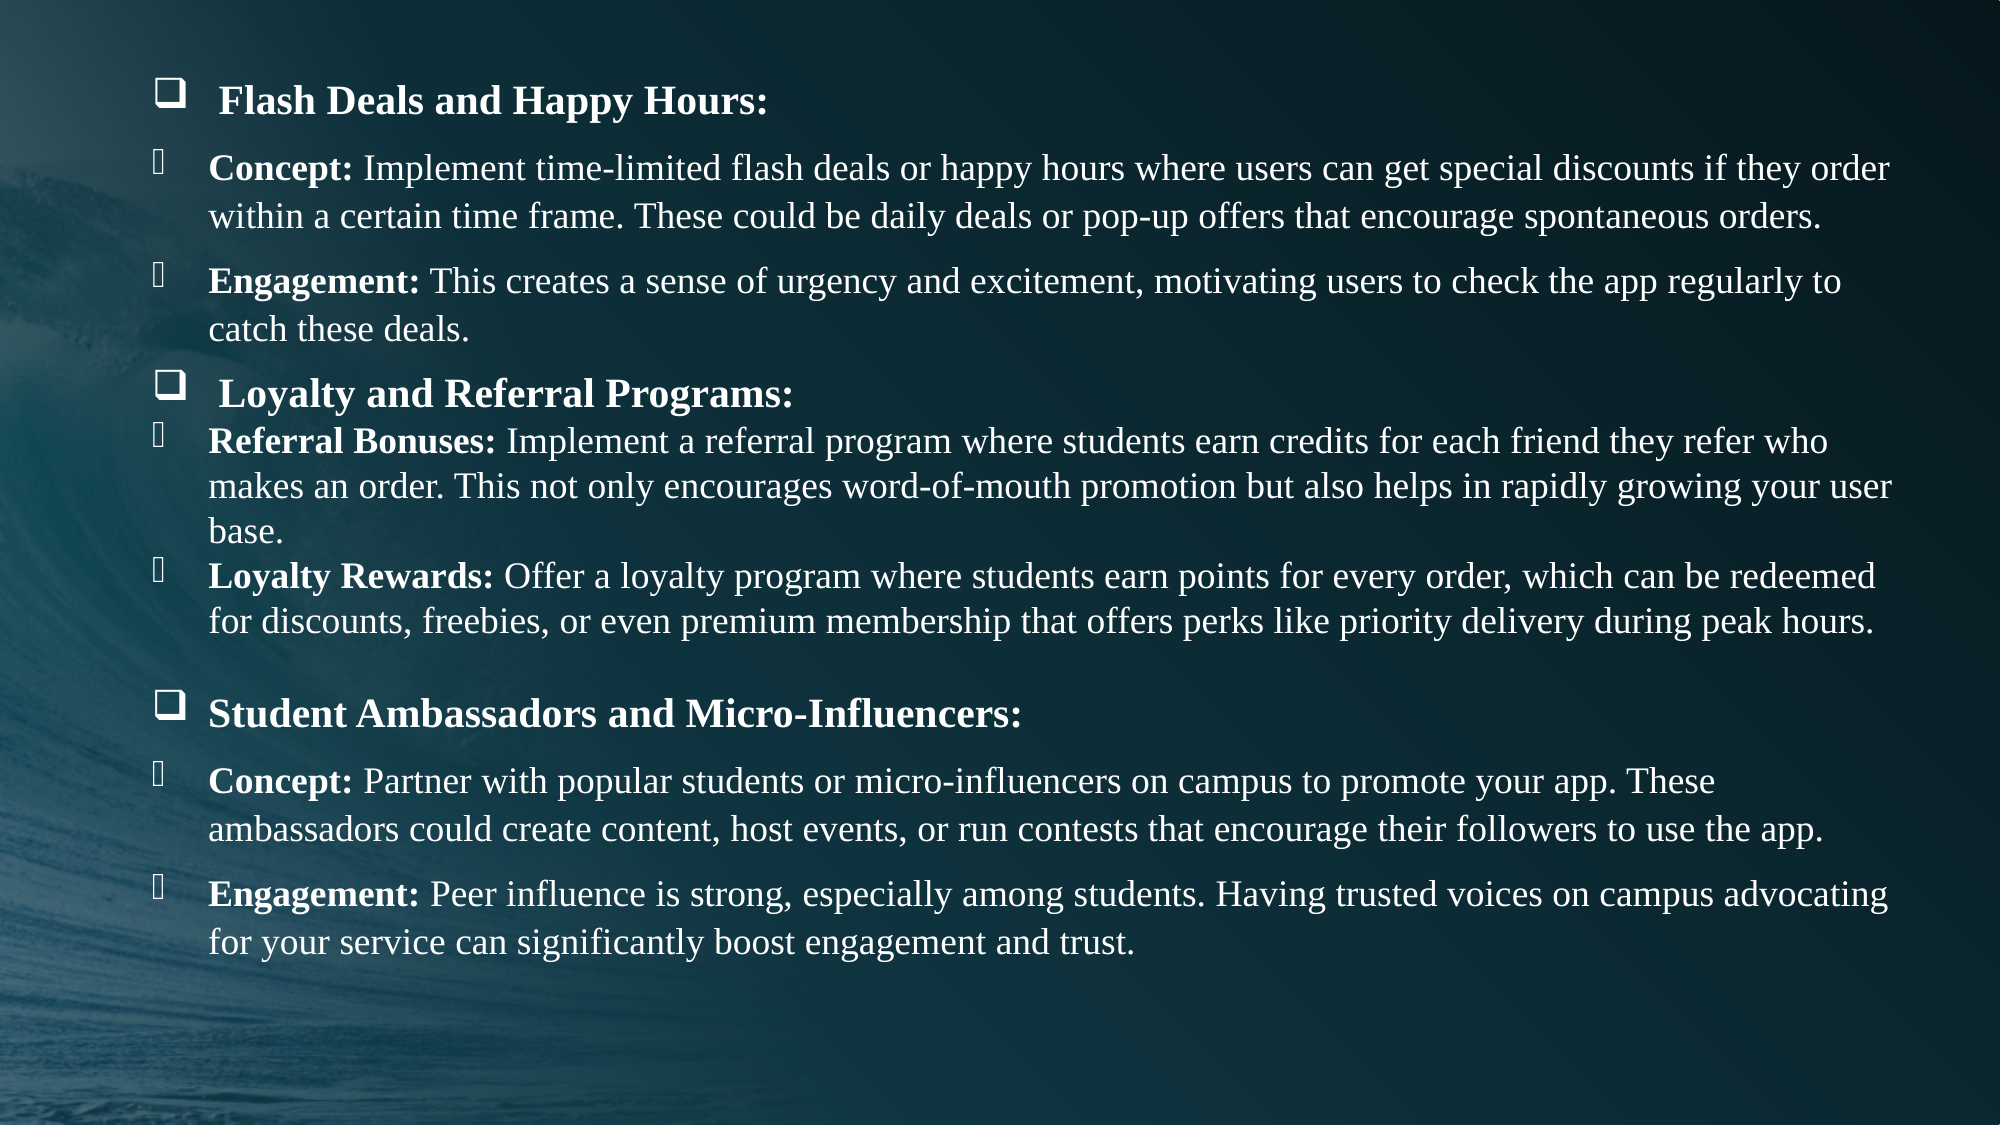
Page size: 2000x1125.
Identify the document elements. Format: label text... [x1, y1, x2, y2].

picture [0, 0, 2000, 1125]
text_box Flash Deals and Happy Hours: Concept: Implement time-limited flash deals or happy hours where users can get special discounts if they order within a certain time frame. These could be daily deals or pop-up offers that encourage spontaneous orders. Engagement: This creates a sense of urgency and excitement, motivating users to check the app regularly to catch these deals. Loyalty and Referral Programs: Referral Bonuses: Implement a referral program where students earn credits for each friend they refer who makes an order. This not only encourages word-of-mouth promotion but also helps in rapidly growing your user base. Loyalty Rewards: Offer a loyalty program where students earn points for every order, which can be redeemed for discounts, freebies, or even premium membership that offers perks like priority delivery during peak hours. [137, 62, 1913, 649]
text_box Student Ambassadors and Micro-Influencers: Concept: Partner with popular students or micro-influencers on campus to promote your app. These ambassadors could create content, host events, or run contests that encourage their followers to use the app. Engagement: Peer influence is strong, especially among students. Having trusted voices on campus advocating for your service can significantly boost engagement and trust. [137, 674, 1925, 969]
